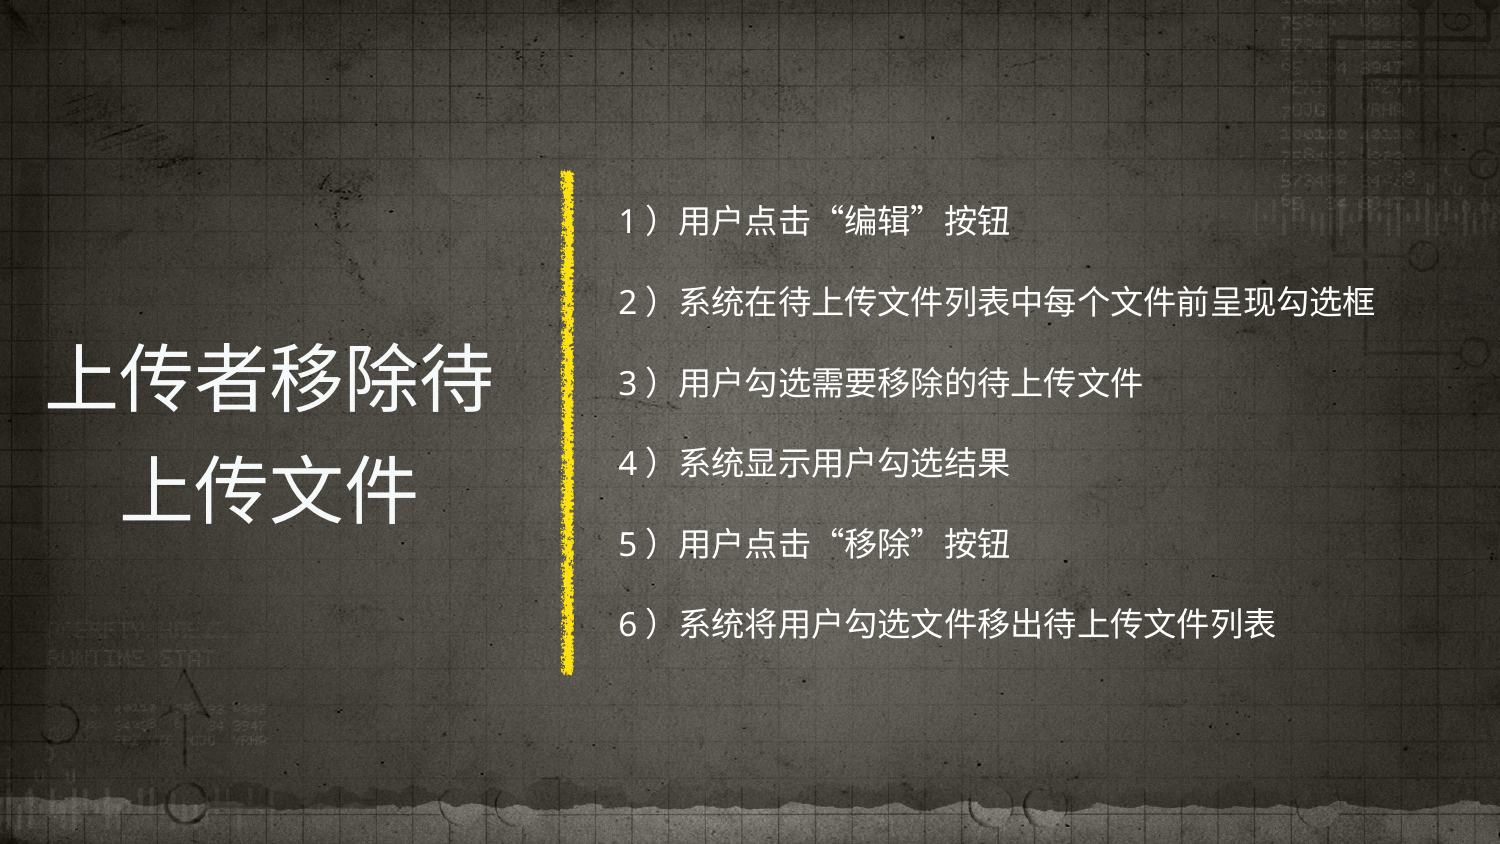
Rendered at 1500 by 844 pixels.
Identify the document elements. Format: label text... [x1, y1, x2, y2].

picture [0, 0, 1500, 844]
title 上传者移除待上传文件 [29, 168, 510, 676]
list 1）用户点击“编辑”按钮 2）系统在待上传文件列表中每个文件前呈现勾选框 3）用户勾选需要移除的待上传文件 4）系统显示用户勾选结果 5）用户点击“移除”按钮 6）系统将用户勾选文件移出待上传文件列表 [612, 169, 1425, 675]
